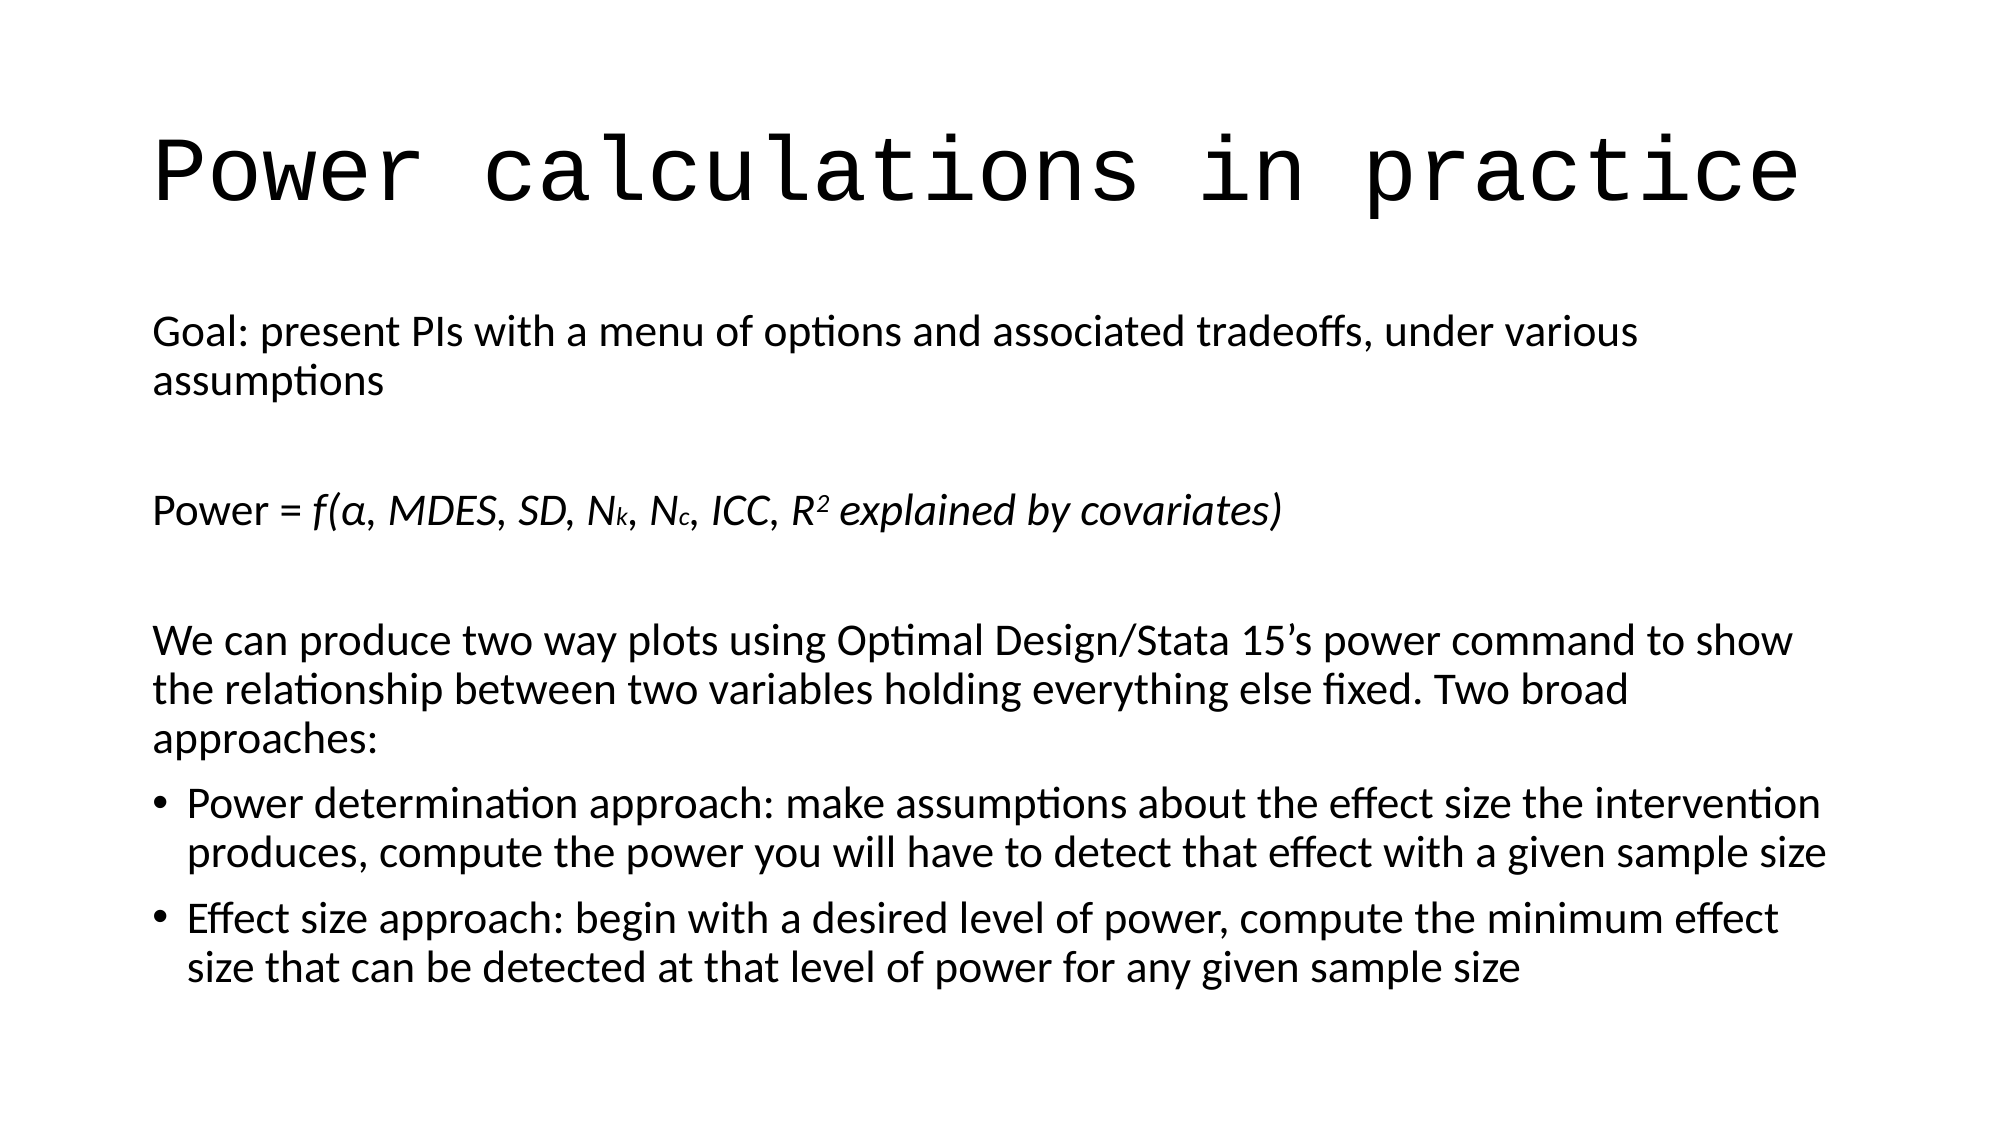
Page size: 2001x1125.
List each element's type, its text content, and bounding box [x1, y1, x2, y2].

text_box Power calculations in practice [137, 62, 1863, 280]
list Goal: present PIs with a menu of options and associated tradeoffs, under various assumptions Power = f(α, MDES, SD, Nk, Nc, ICC, R2 explained by covariates) We can produce two way plots using Optimal Design/Stata 15’s power command to show the relationship between two variables holding everything else fixed. Two broad approaches: Power determination approach: make assumptions about the effect size the intervention produces, compute the power you will have to detect that effect with a given sample size Effect size approach: begin with a desired level of power, compute the minimum effect size that can be detected at that level of power for any given sample size [137, 299, 1863, 1014]
